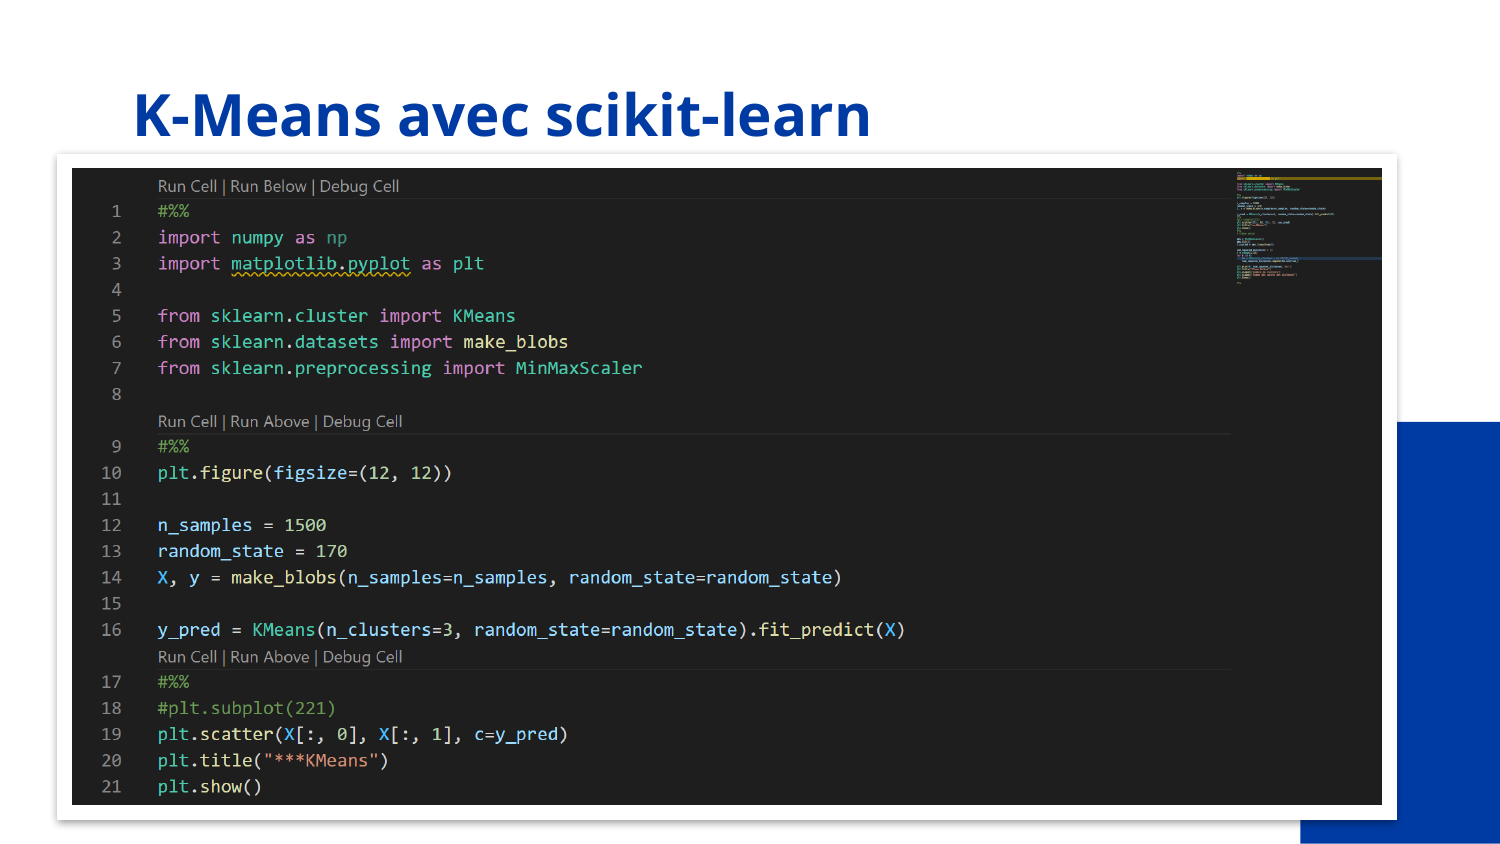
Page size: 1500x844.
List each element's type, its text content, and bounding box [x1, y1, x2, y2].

title K-Means avec scikit-learn [117, 62, 1383, 151]
picture [71, 167, 1383, 806]
